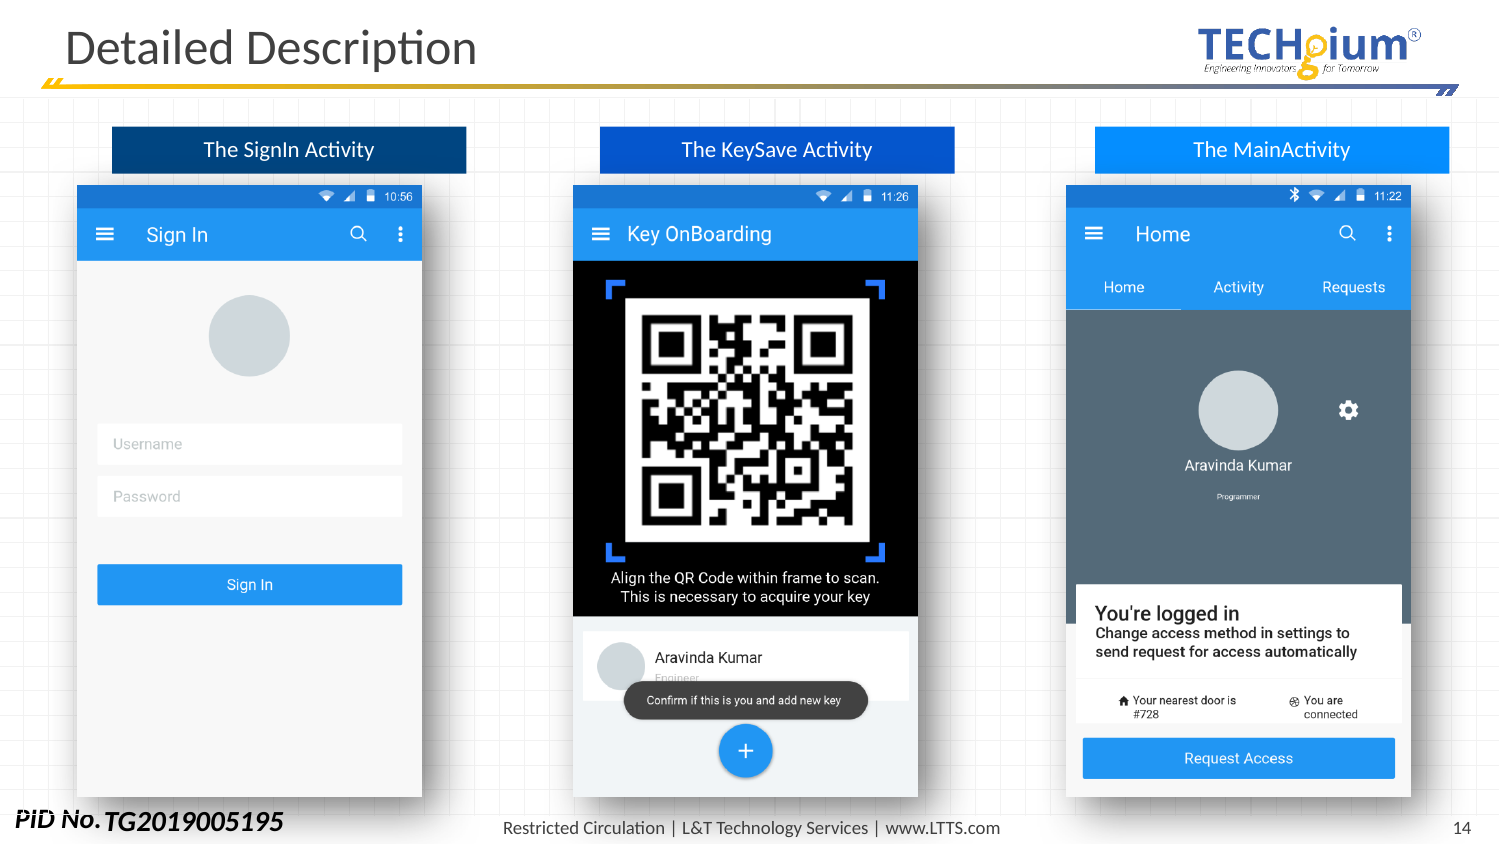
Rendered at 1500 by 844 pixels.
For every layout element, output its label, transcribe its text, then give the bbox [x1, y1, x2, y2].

title Detailed Description [50, 0, 1450, 83]
list The KeySave Activity [600, 126, 955, 174]
list The MainActivity [1095, 126, 1450, 174]
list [573, 185, 918, 797]
text_box TG2019005195 [88, 797, 322, 844]
list The SignIn Activity [112, 126, 467, 174]
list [77, 185, 422, 797]
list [1066, 185, 1411, 797]
